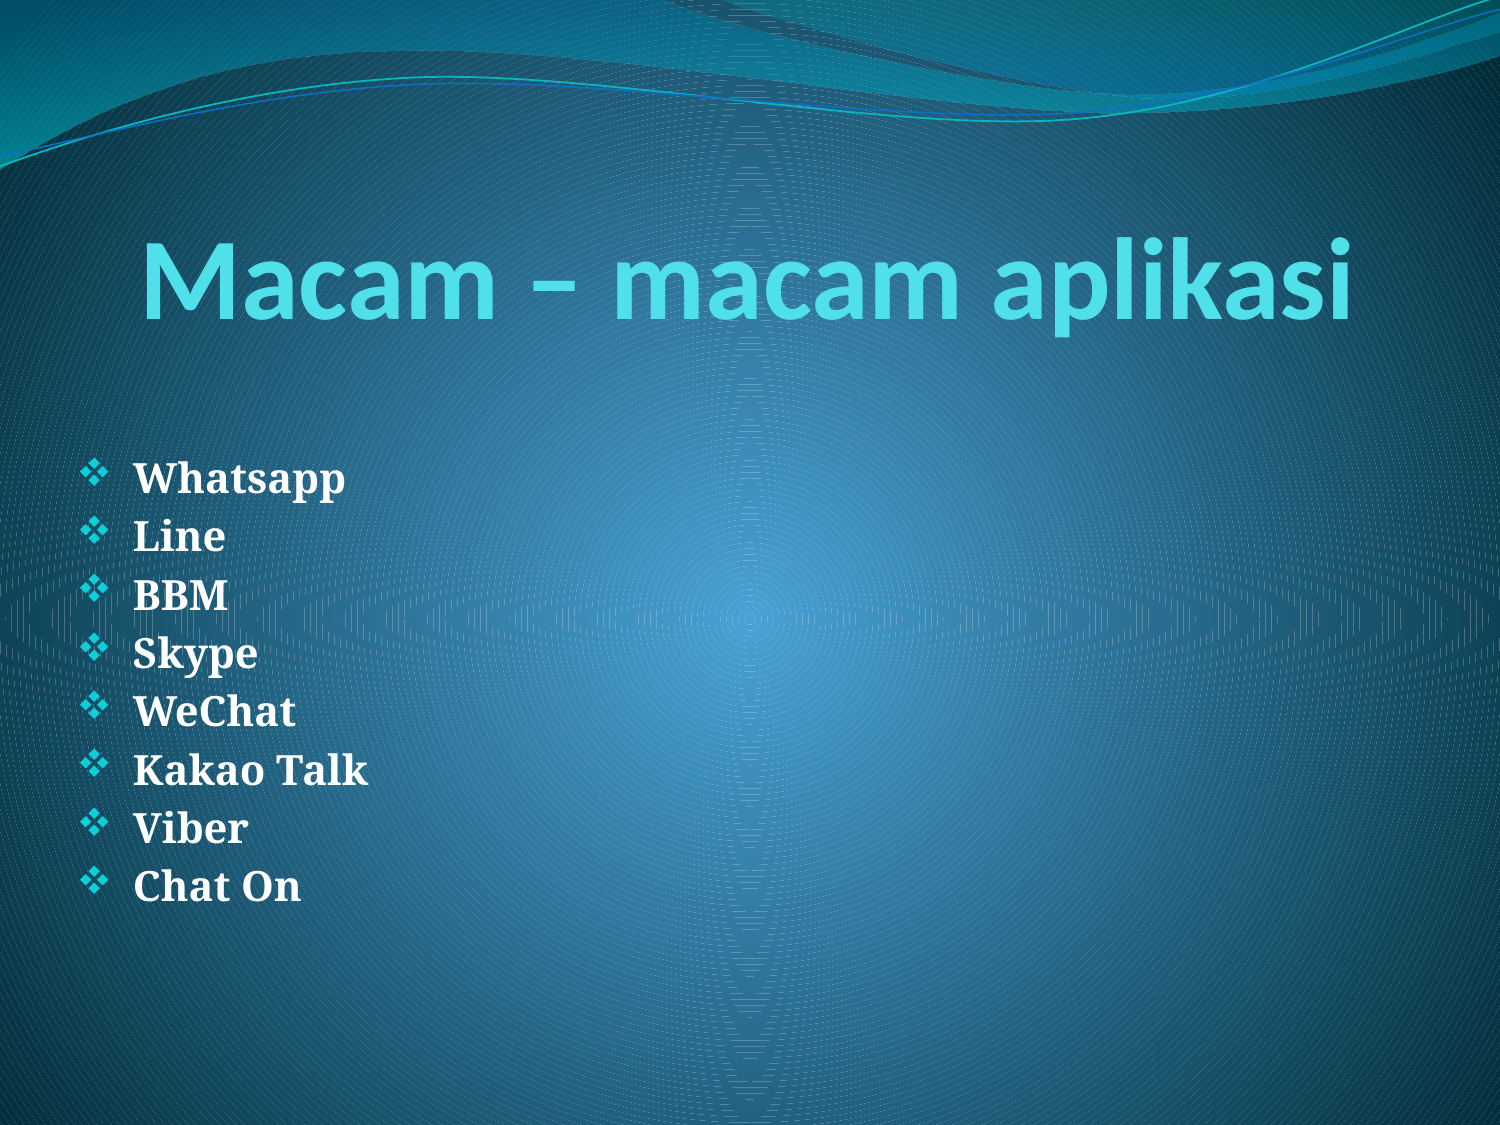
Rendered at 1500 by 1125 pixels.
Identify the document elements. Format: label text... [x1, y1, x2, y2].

title Macam – macam aplikasi [112, 101, 1388, 343]
subtitle Whatsapp Line BBM Skype WeChat Kakao Talk Viber Chat On [76, 444, 1388, 1047]
